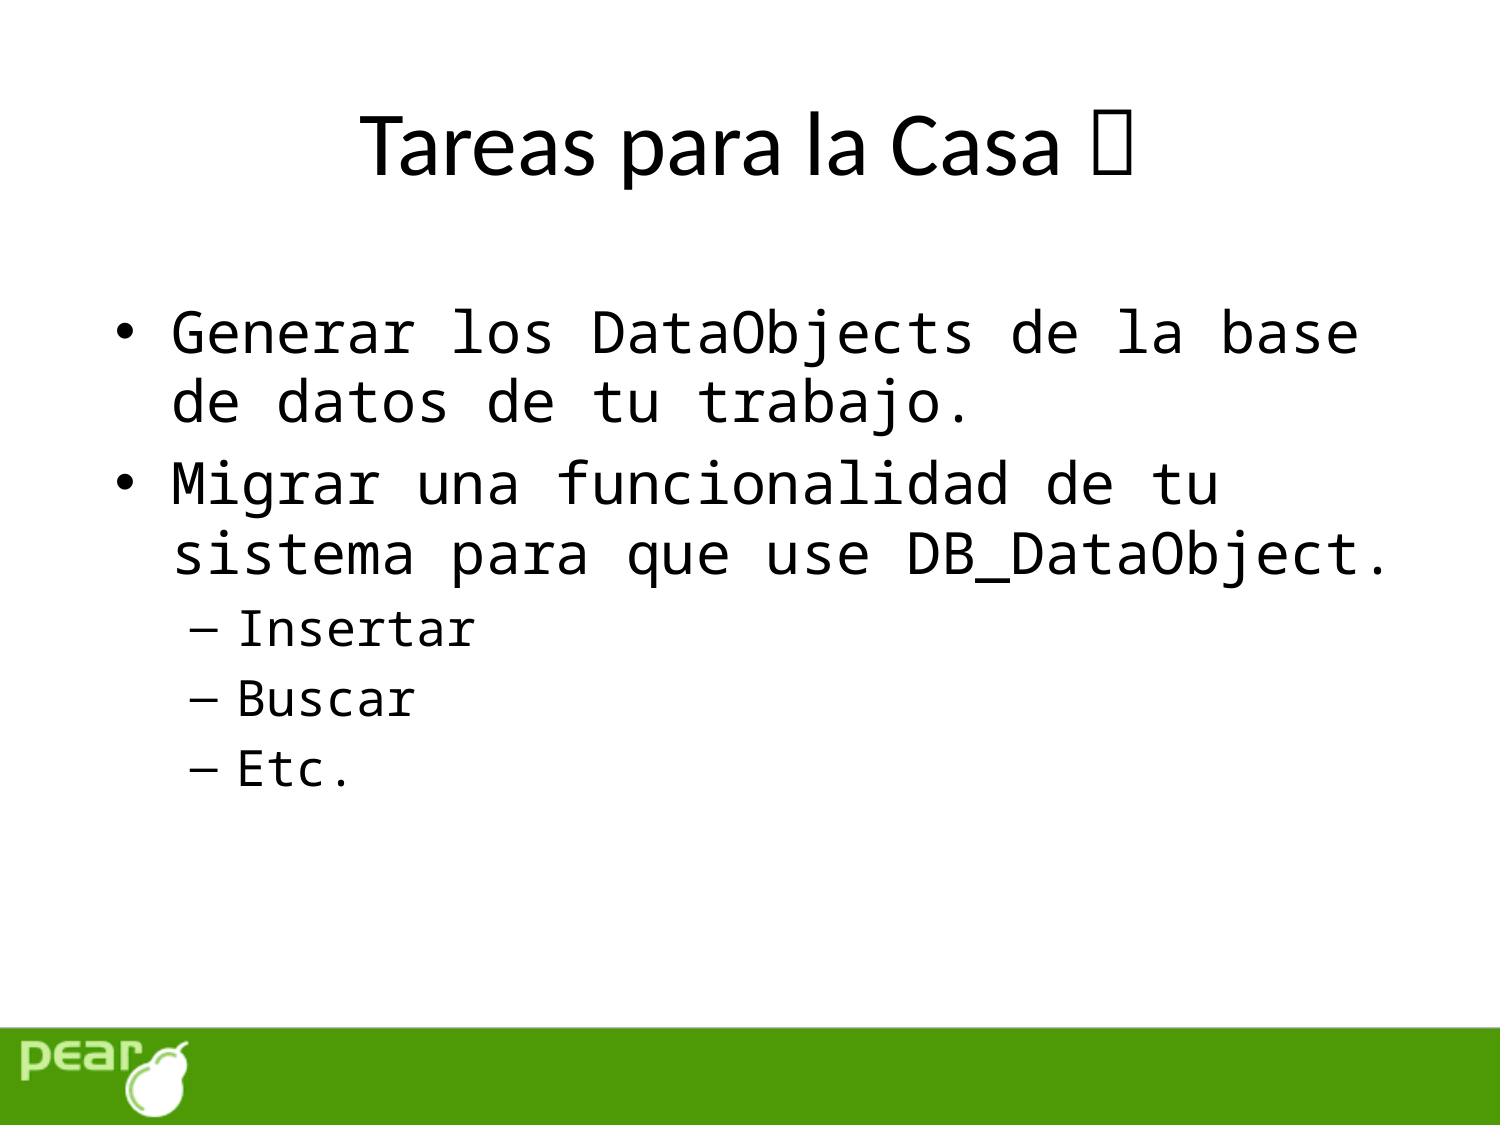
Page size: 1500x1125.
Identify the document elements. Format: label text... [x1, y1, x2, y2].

list [75, 262, 1425, 1005]
text_box Generar los DataObjects de la base de datos de tu trabajo. Migrar una funcionalidad de tu sistema para que use DB_DataObject. Insertar Buscar Etc. [99, 287, 1450, 1026]
title Tareas para la Casa  [75, 45, 1425, 233]
picture [0, 1027, 1500, 1125]
